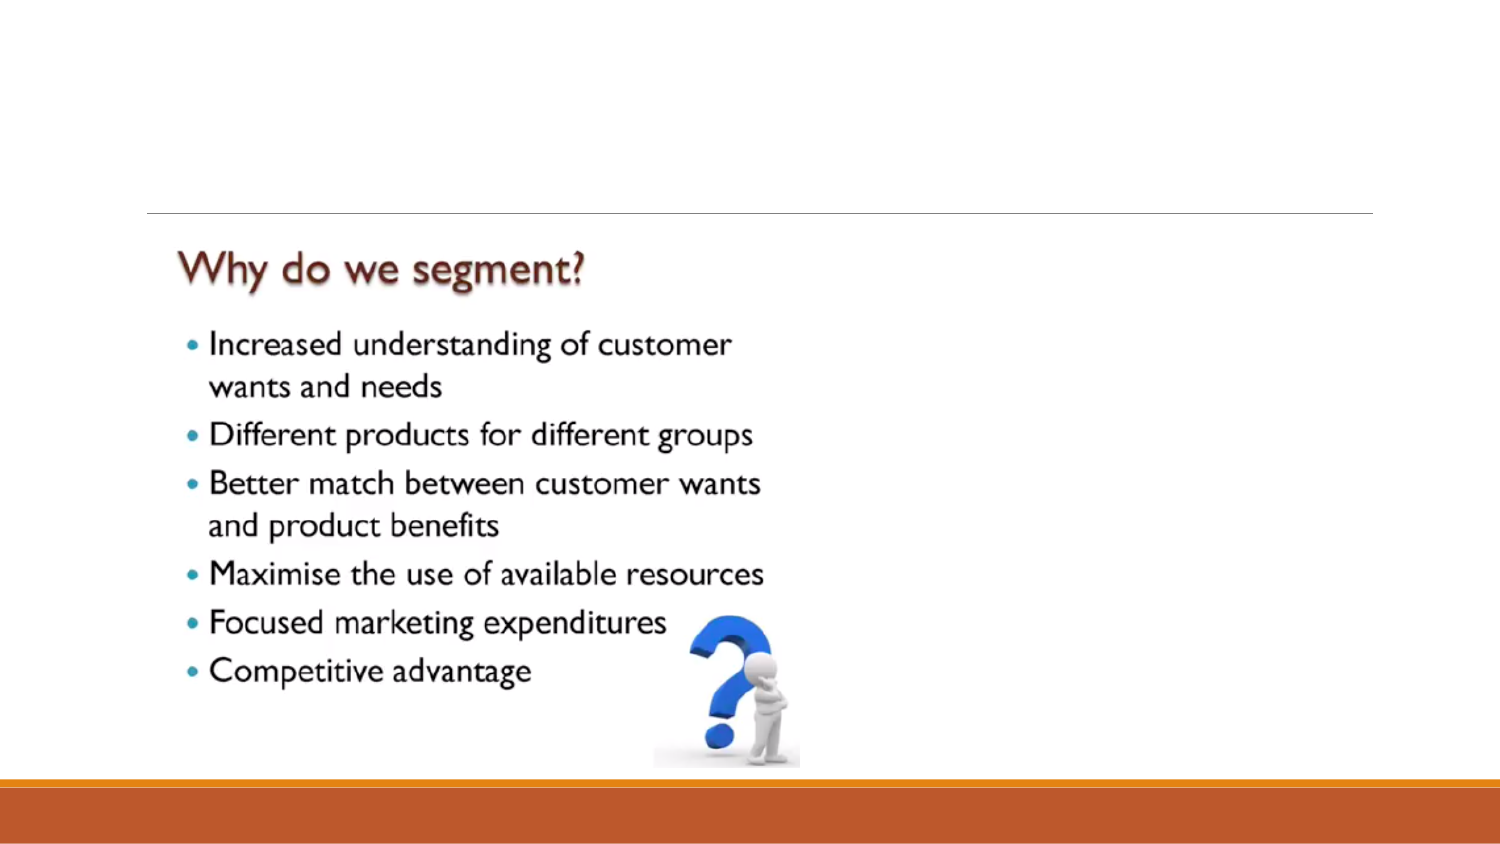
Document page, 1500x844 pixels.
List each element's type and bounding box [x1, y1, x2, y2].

picture [152, 233, 801, 768]
